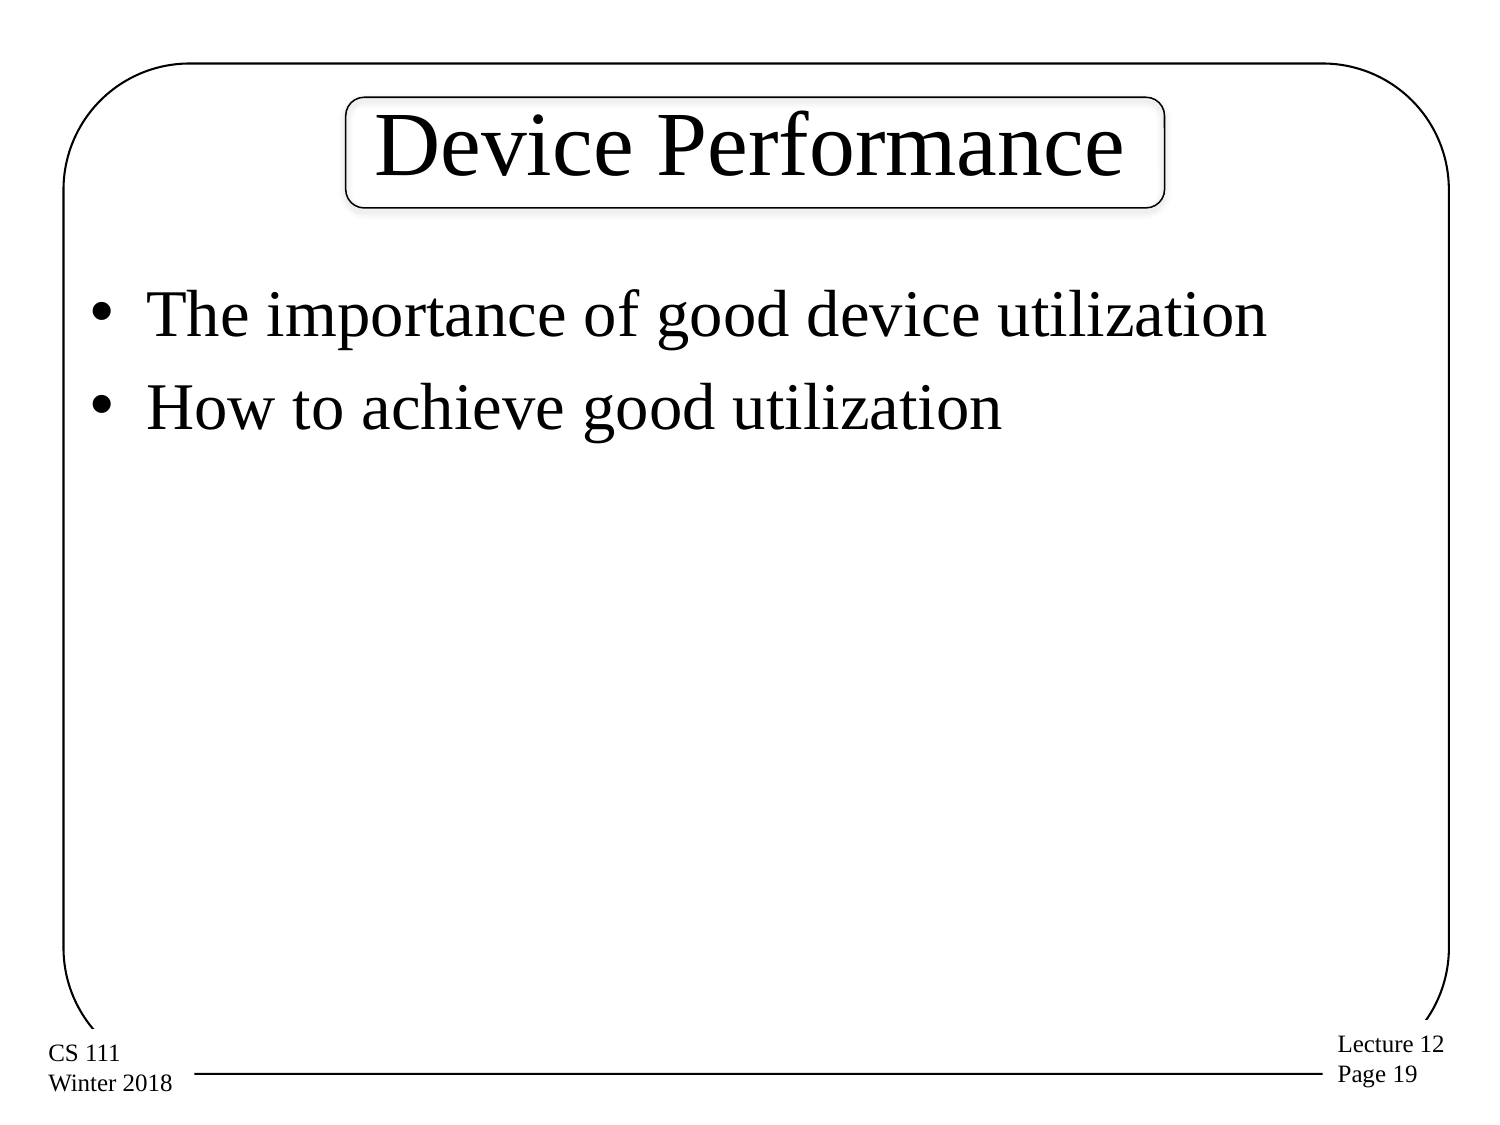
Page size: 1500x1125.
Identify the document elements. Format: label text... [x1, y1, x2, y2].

text_box [344, 96, 1166, 209]
title Device Performance [74, 44, 1426, 233]
list The importance of good device utilization How to achieve good utilization [74, 262, 1426, 1006]
